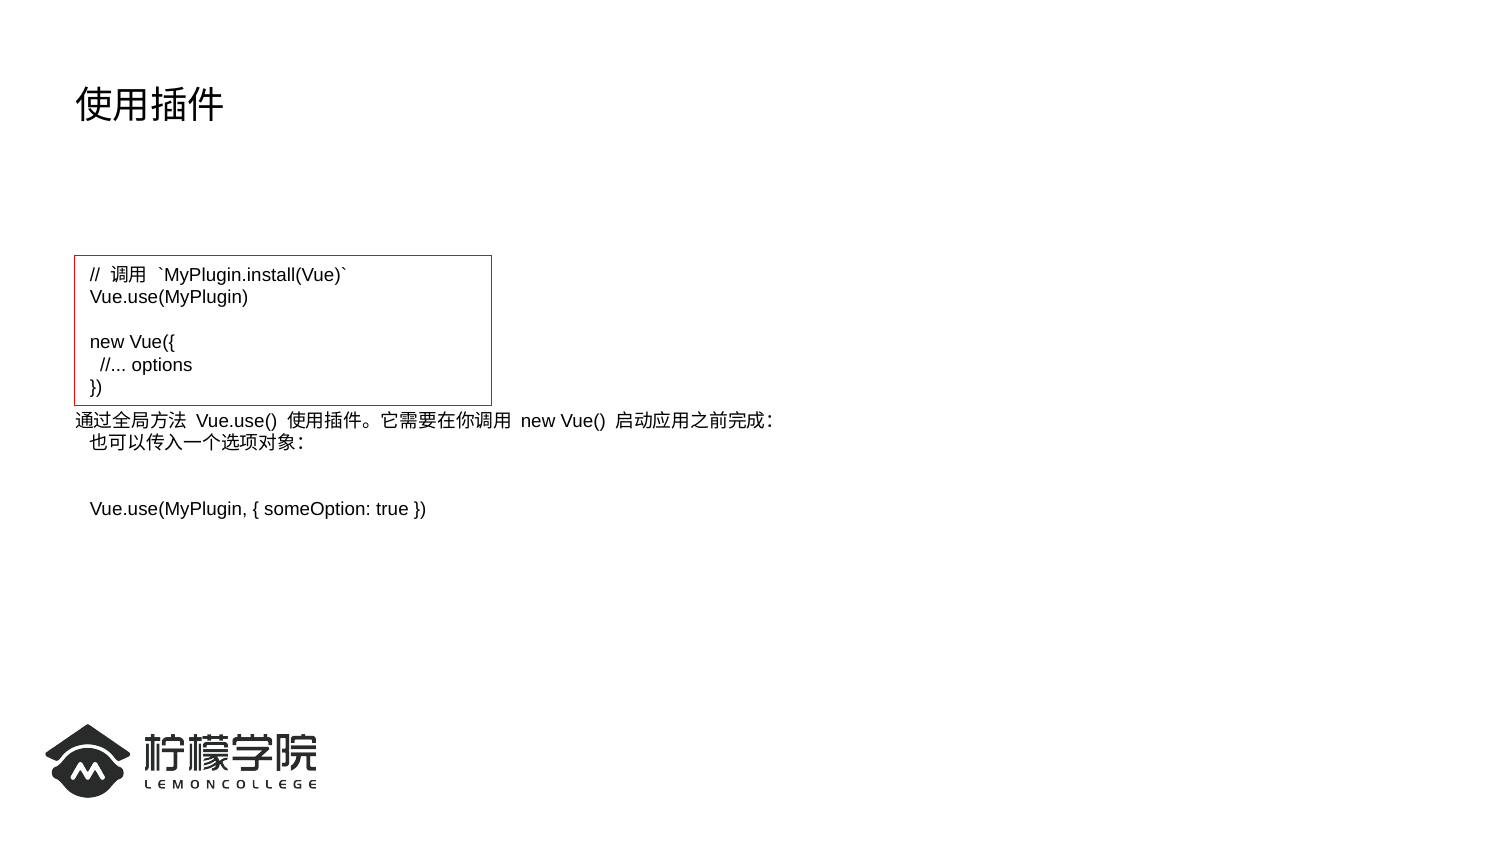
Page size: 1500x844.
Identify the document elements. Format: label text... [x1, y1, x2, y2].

text_box 也可以传入一个选项对象： [74, 423, 492, 461]
text_box Vue.use(MyPlugin, { someOption: true }) [74, 488, 714, 526]
picture [42, 720, 318, 800]
title 使用插件 [75, 33, 1425, 175]
subtitle 通过全局方法 Vue.use() 使用插件。它需要在你调用 new Vue() 启动应用之前完成： [75, 197, 1425, 687]
text_box // 调用 `MyPlugin.install(Vue)` Vue.use(MyPlugin) new Vue({ //... options }) [74, 255, 492, 406]
